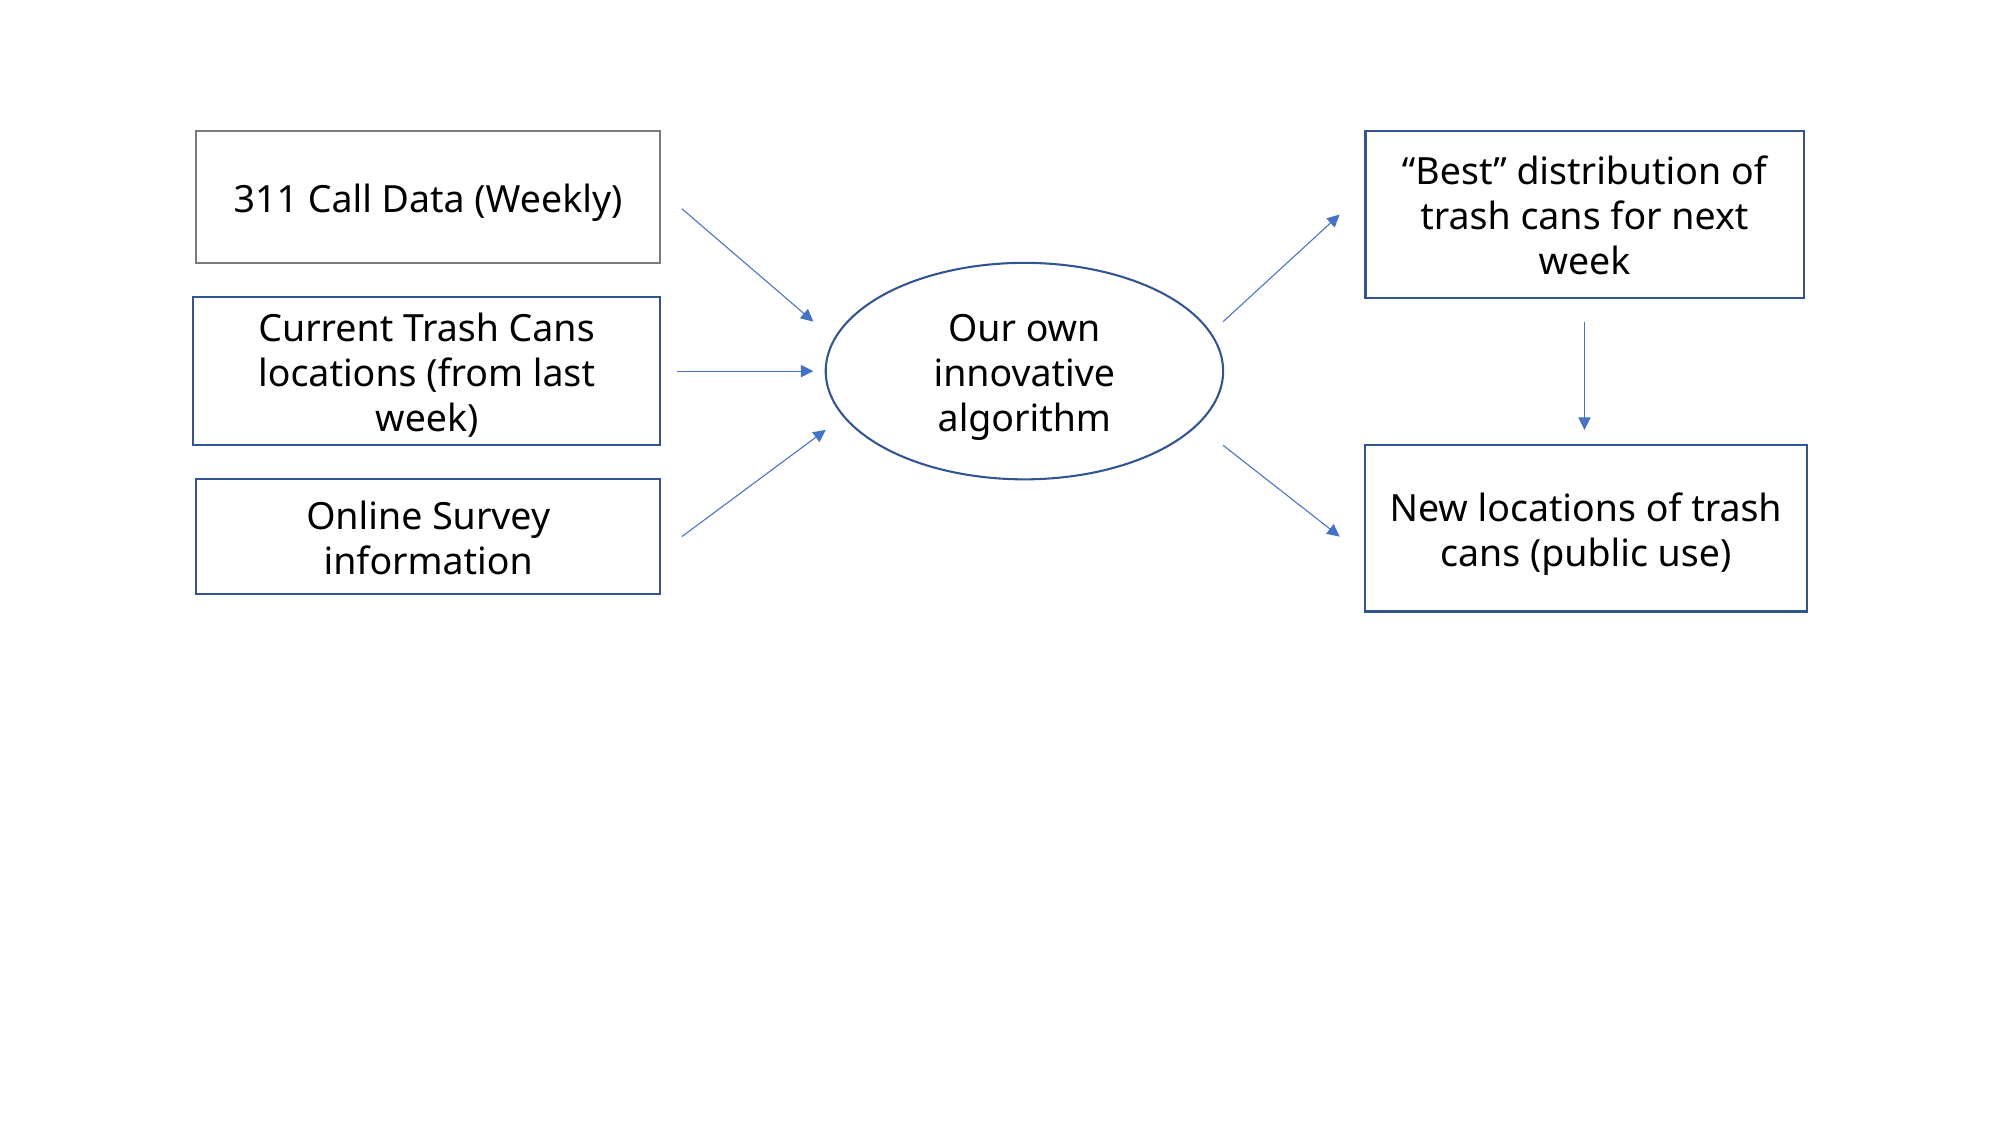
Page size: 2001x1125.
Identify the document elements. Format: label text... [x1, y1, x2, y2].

text_box New locations of trash cans (public use) [1364, 444, 1808, 613]
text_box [1223, 214, 1340, 322]
text_box Our own innovative algorithm [824, 261, 1225, 481]
text_box 311 Call Data (Weekly) [195, 130, 661, 264]
text_box Online Survey information [195, 478, 661, 595]
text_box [681, 208, 814, 322]
text_box Current Trash Cans locations (from last week) [192, 296, 661, 446]
text_box “Best” distribution of trash cans for next week [1364, 130, 1805, 299]
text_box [1223, 445, 1340, 537]
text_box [681, 429, 826, 537]
